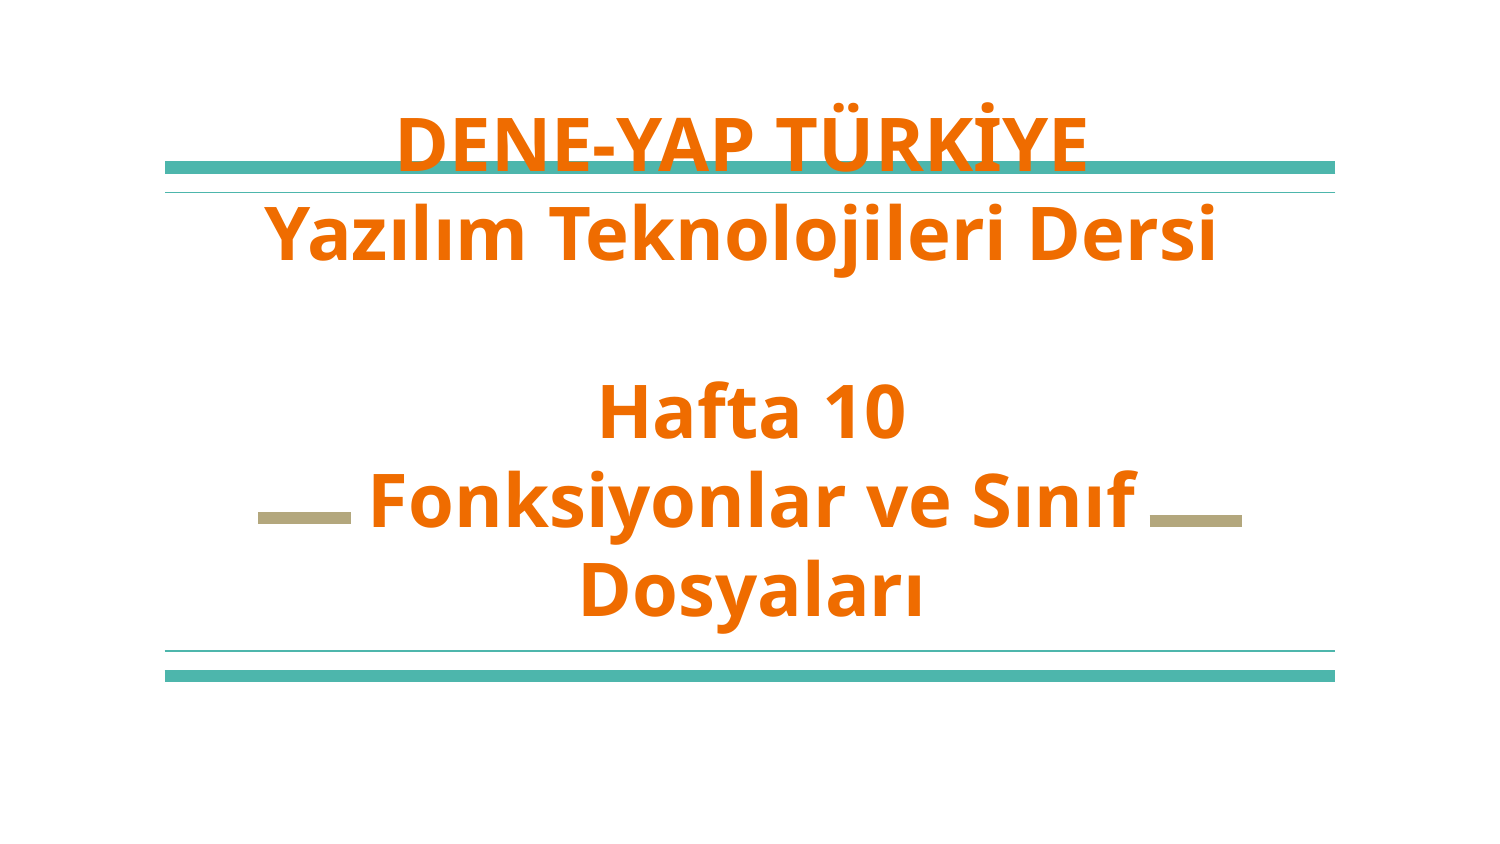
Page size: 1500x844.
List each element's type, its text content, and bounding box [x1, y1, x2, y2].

title DENE-YAP TÜRKİYE Yazılım Teknolojileri Dersi Hafta 10 Fonksiyonlar ve Sınıf Dosyaları [213, 108, 1291, 647]
